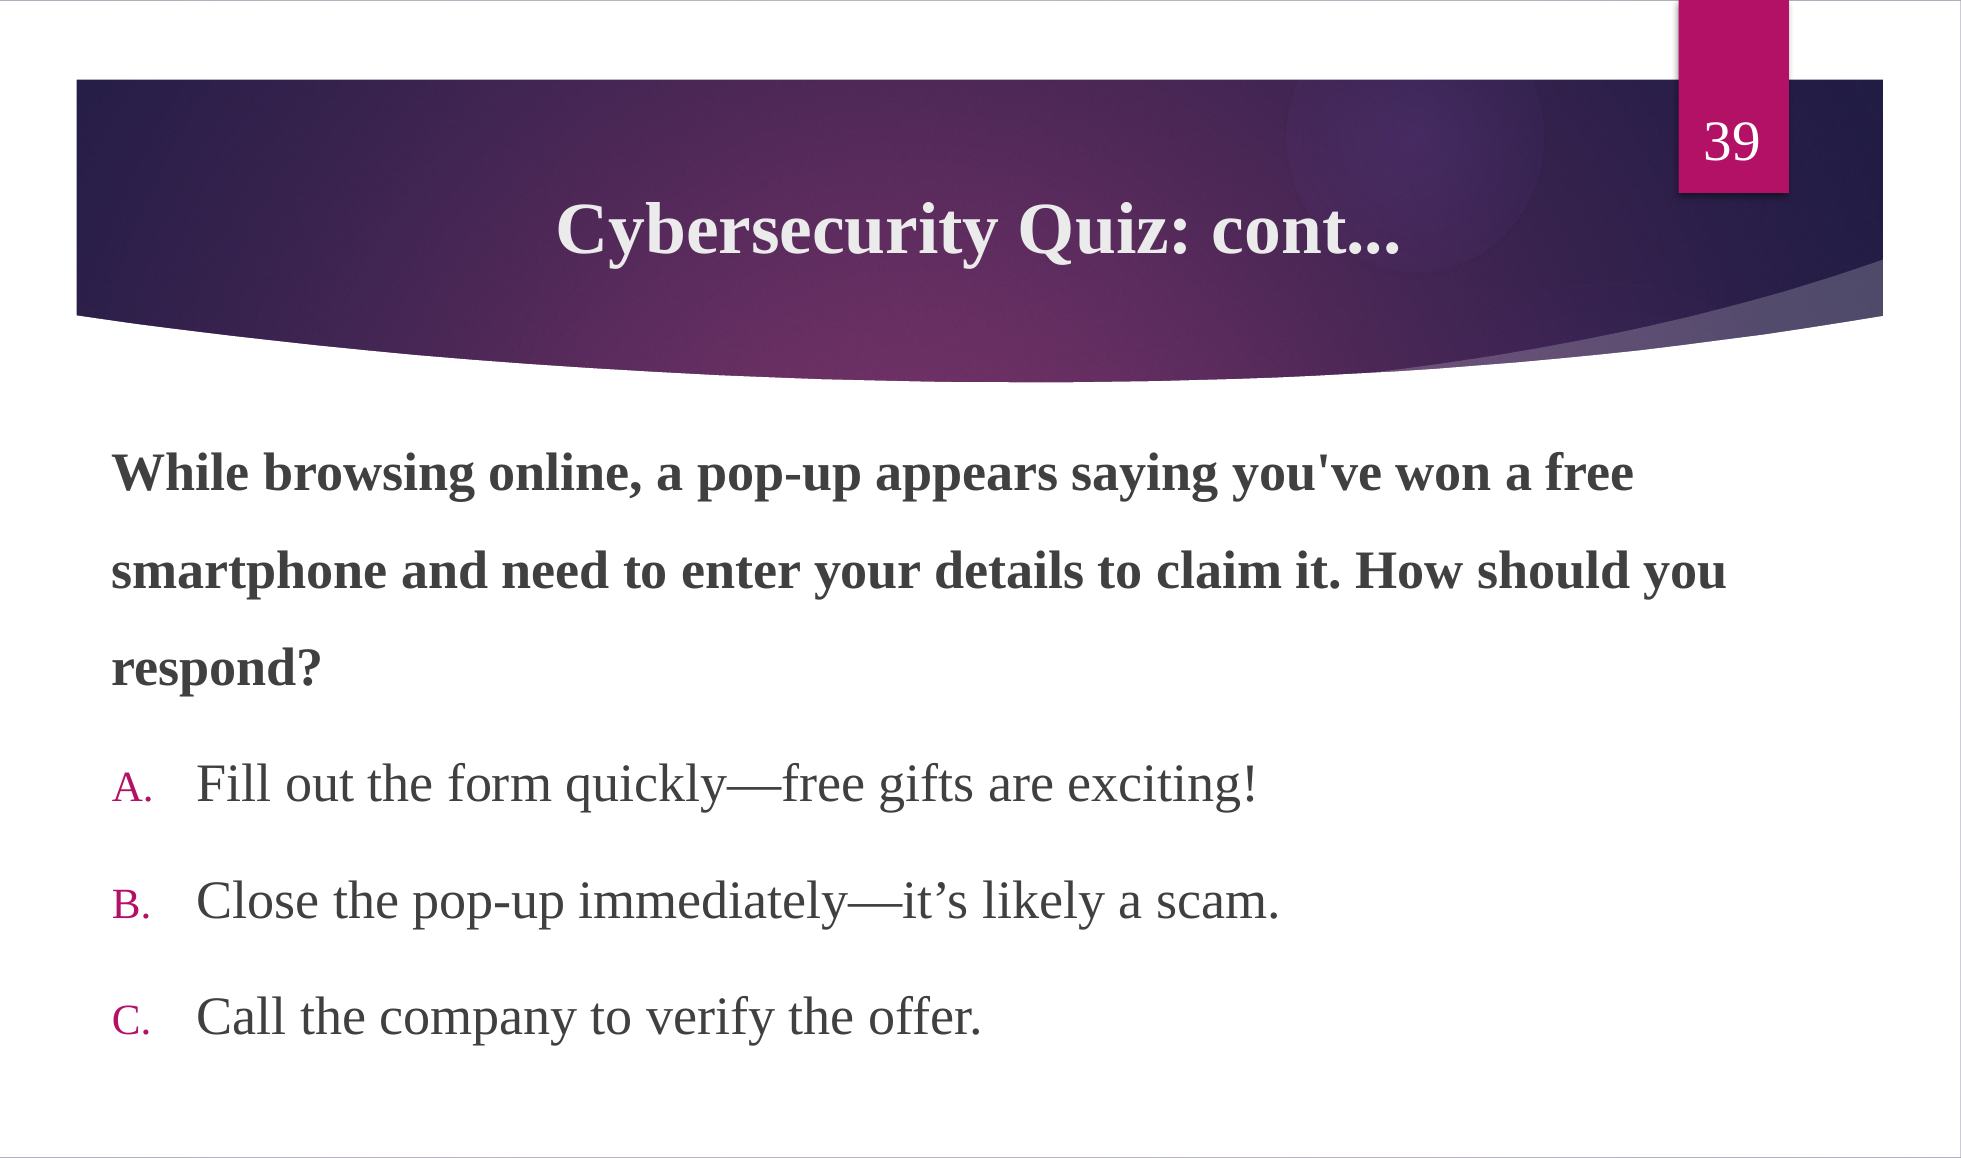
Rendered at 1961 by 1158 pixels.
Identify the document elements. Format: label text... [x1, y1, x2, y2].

list While browsing online, a pop-up appears saying you've won a free smartphone and need to enter your details to claim it. How should you respond? Fill out the form quickly—free gifts are exciting! Close the pop-up immediately—it’s likely a scam. Call the company to verify the offer. [96, 396, 1869, 1058]
title Cybersecurity Quiz: cont... [531, 164, 1428, 284]
slide_number 39 [1664, 49, 1800, 180]
